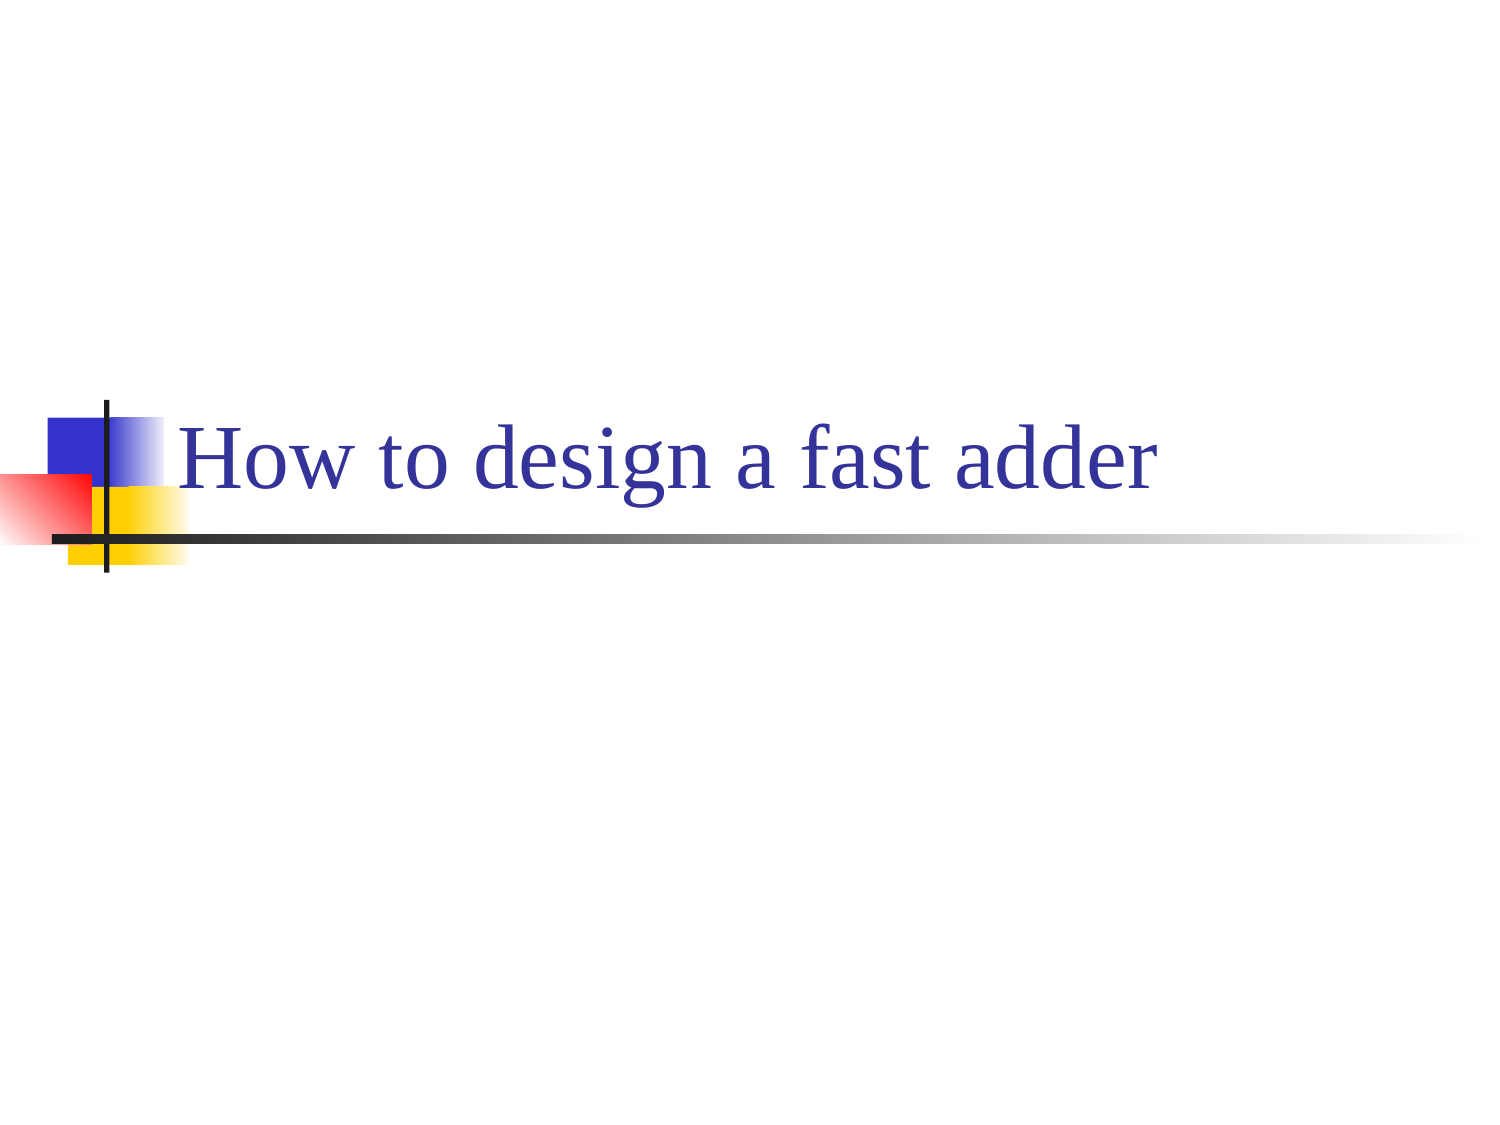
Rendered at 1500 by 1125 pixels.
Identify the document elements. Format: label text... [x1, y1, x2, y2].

title How to design a fast adder [162, 275, 1438, 515]
